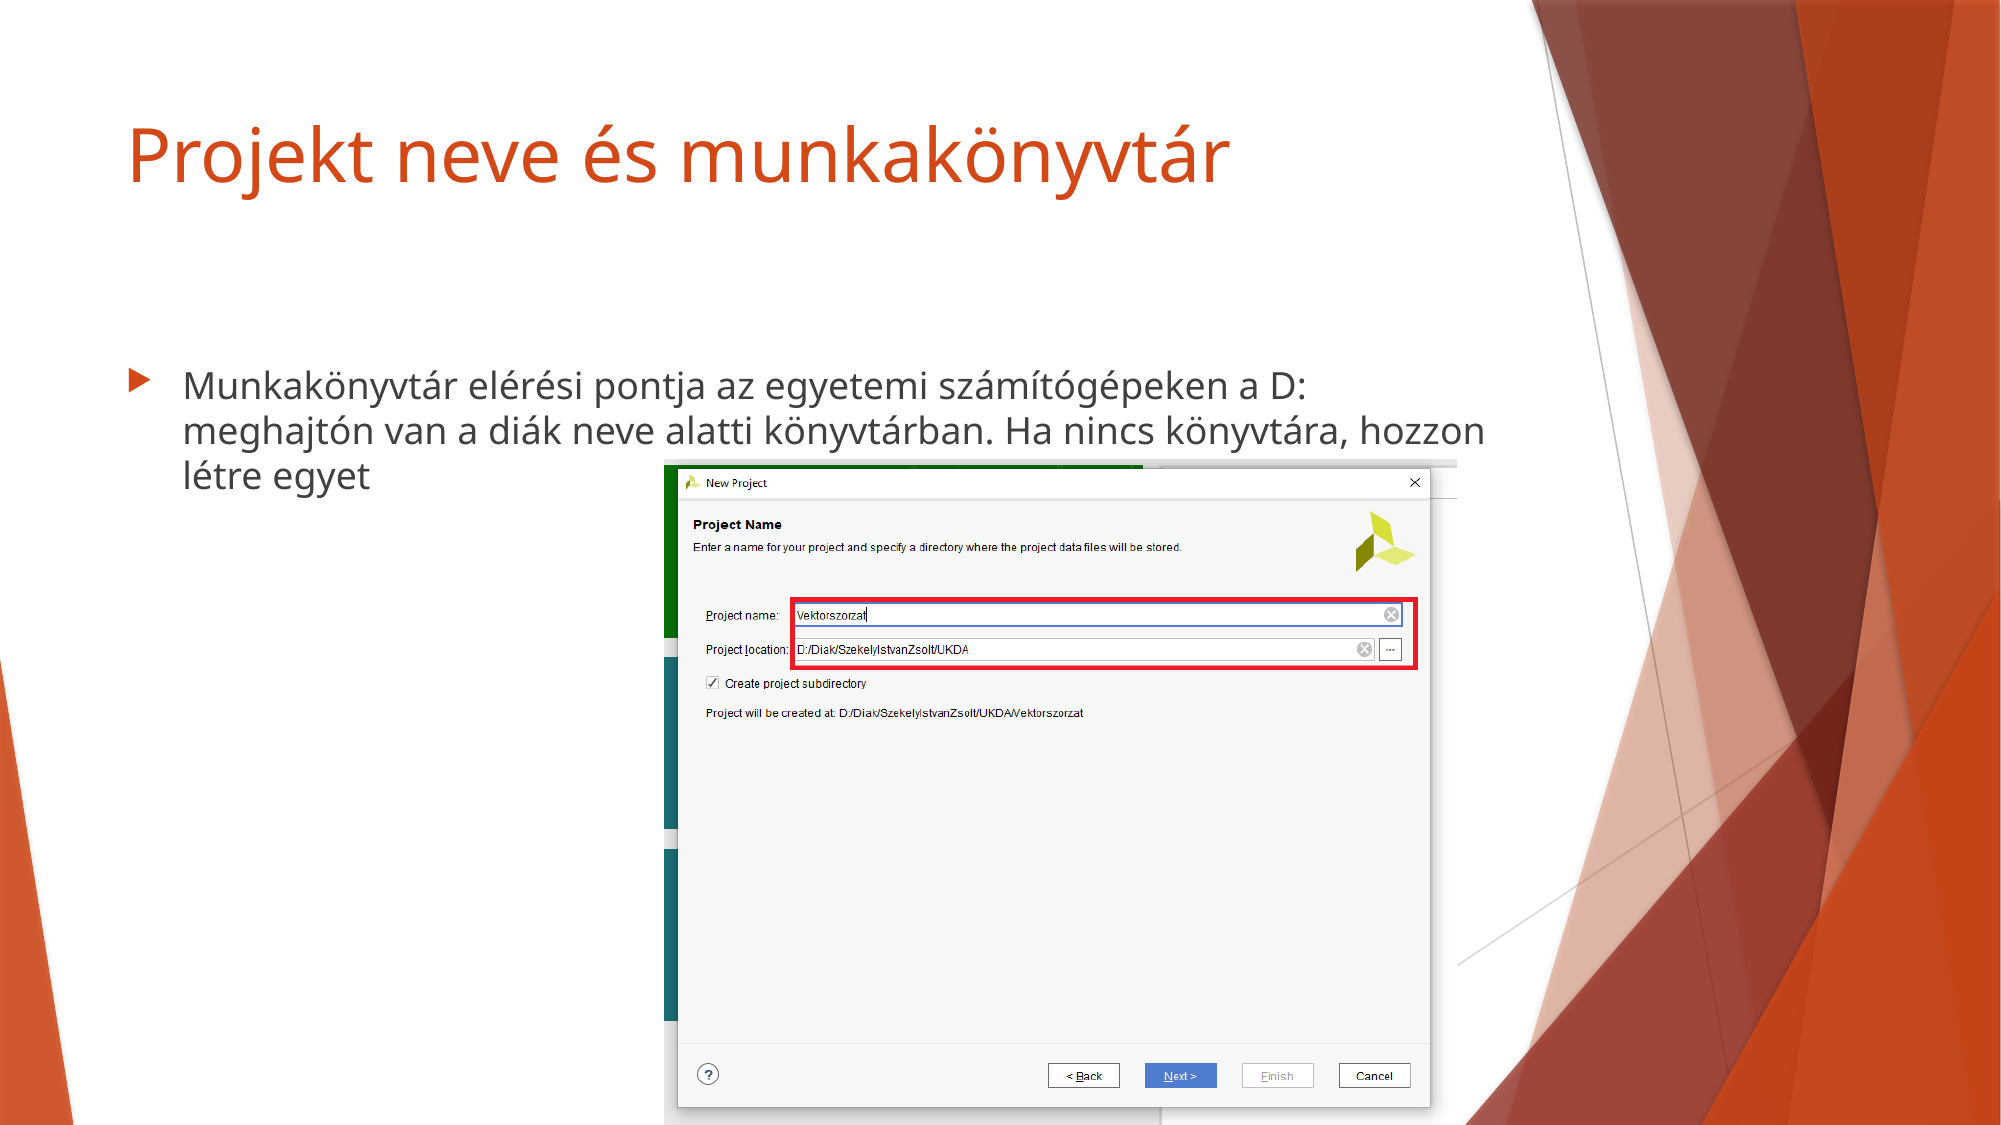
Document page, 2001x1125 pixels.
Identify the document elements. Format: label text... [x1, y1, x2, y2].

list Munkakönyvtár elérési pontja az egyetemi számítógépeken a D: meghajtón van a diák neve alatti könyvtárban. Ha nincs könyvtára, hozzon létre egyet [111, 354, 1522, 992]
title Projekt neve és munkakönyvtár [111, 99, 1522, 317]
picture [663, 459, 1457, 1125]
